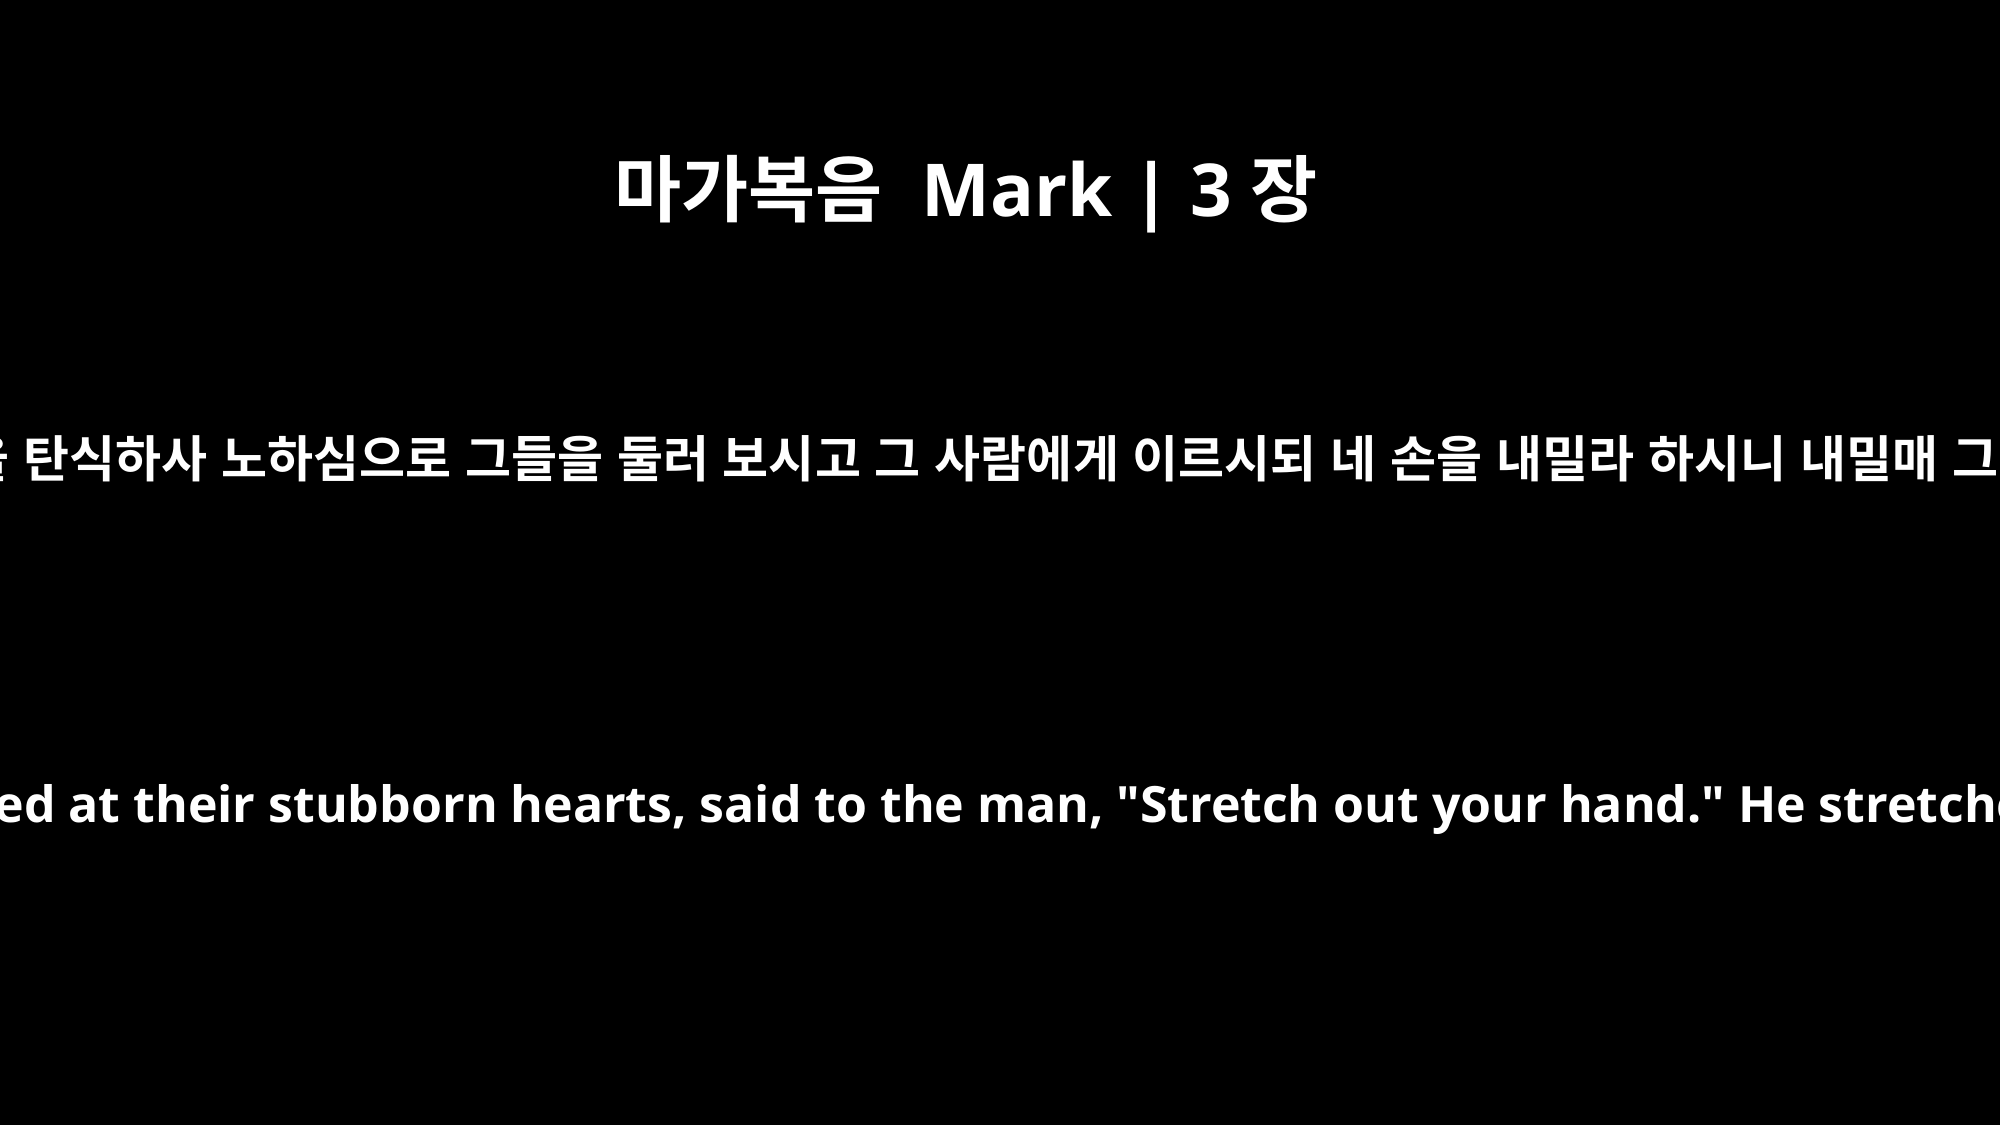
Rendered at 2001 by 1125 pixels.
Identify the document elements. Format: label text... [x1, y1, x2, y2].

text_box 마가복음 Mark | 3장 [599, 136, 1333, 239]
text_box 5 그들의 마음이 완악함을 탄식하사 노하심으로 그들을 둘러 보시고 그 사람에게 이르시되 네 손을 내밀라 하시니 내밀매 그 손이 회복되었더라 [0, 359, 2000, 495]
text_box He looked around at them in anger and, deeply distressed at their stubborn hearts, said to the man, "Stretch out your hand." He stretched it out, and his hand was completely restored. [0, 764, 2000, 840]
